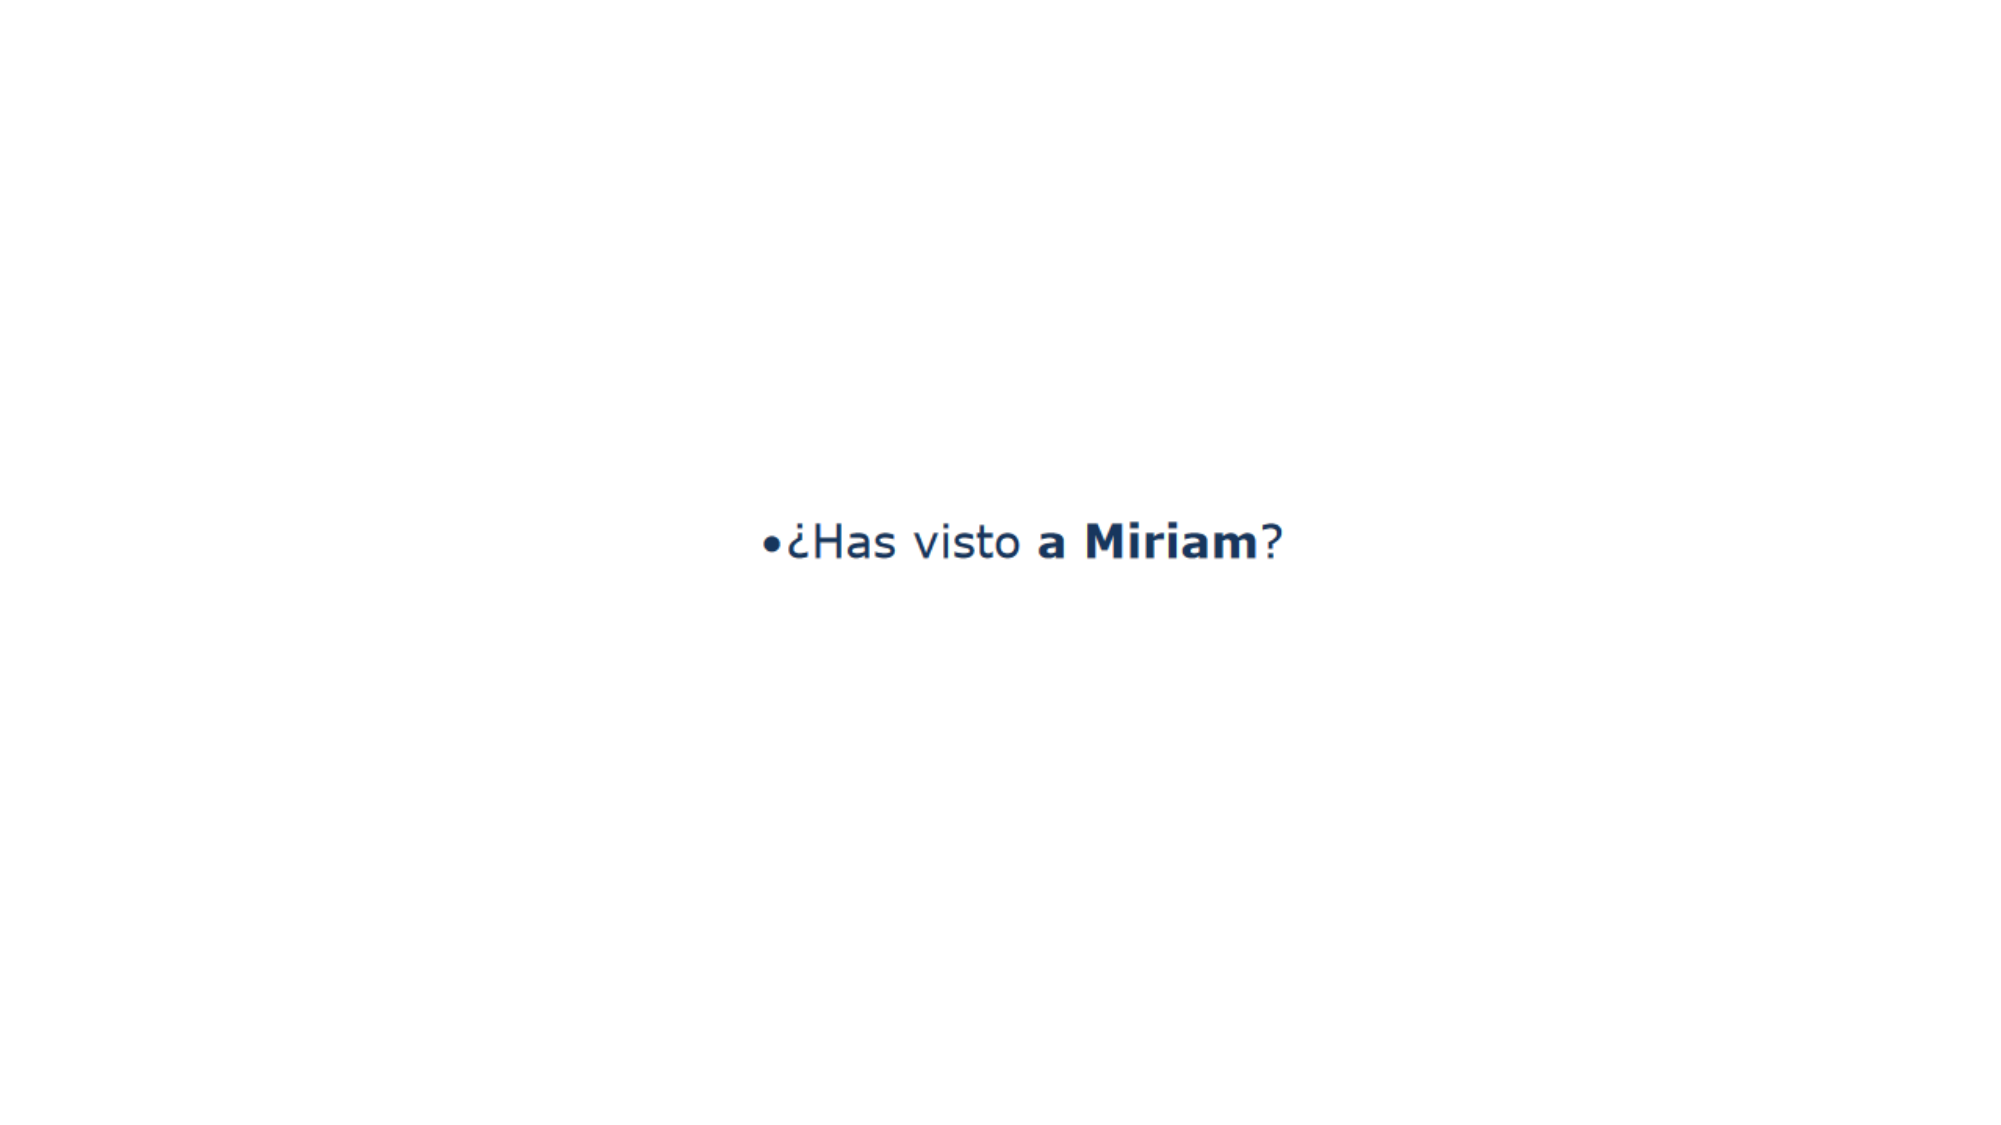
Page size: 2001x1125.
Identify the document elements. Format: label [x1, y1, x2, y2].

picture [751, 492, 1302, 598]
